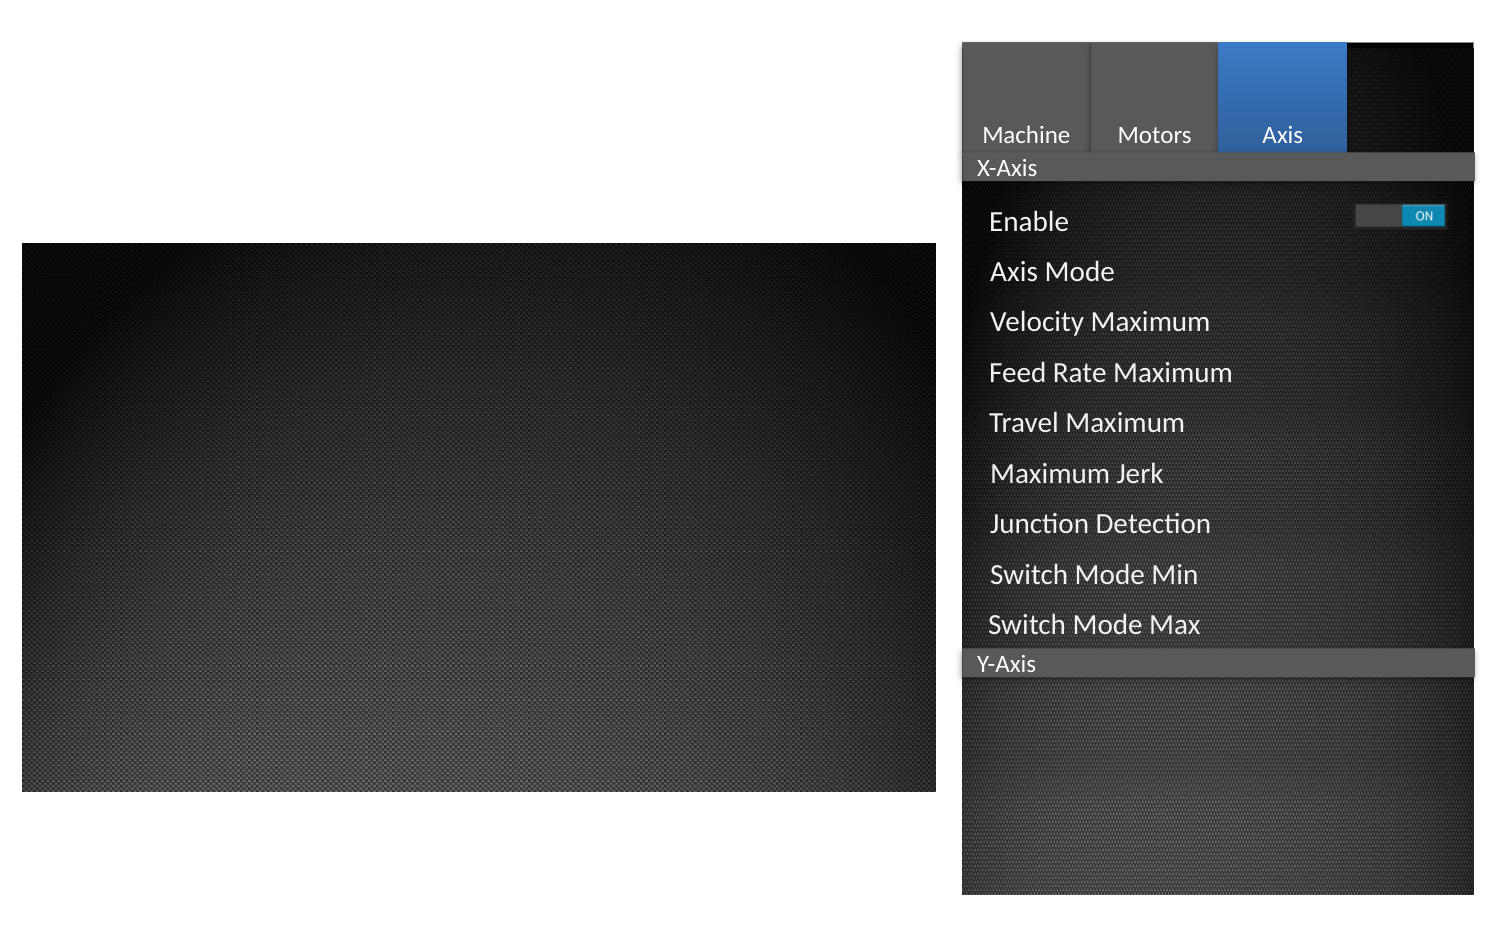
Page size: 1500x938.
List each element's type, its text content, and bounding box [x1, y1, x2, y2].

text_box Switch Mode Min [975, 547, 1300, 598]
text_box Velocity Maximum [975, 295, 1300, 346]
text_box Junction Detection [975, 496, 1300, 547]
text_box Feed Rate Maximum [974, 345, 1299, 396]
text_box Switch Mode Max [973, 597, 1298, 646]
text_box Travel Maximum [974, 396, 1299, 446]
text_box Axis Mode [975, 244, 1158, 295]
text_box Y-Axis [962, 648, 1475, 678]
text_box Maximum Jerk [975, 446, 1300, 496]
text_box Enable [974, 194, 1157, 245]
text_box Machine [962, 42, 1088, 151]
picture [22, 243, 936, 792]
text_box Axis [1218, 42, 1347, 150]
text_box X-Axis [962, 152, 1475, 182]
picture [1347, 43, 1474, 152]
picture [962, 678, 1474, 895]
picture [962, 182, 1474, 648]
text_box Motors [1090, 42, 1217, 150]
